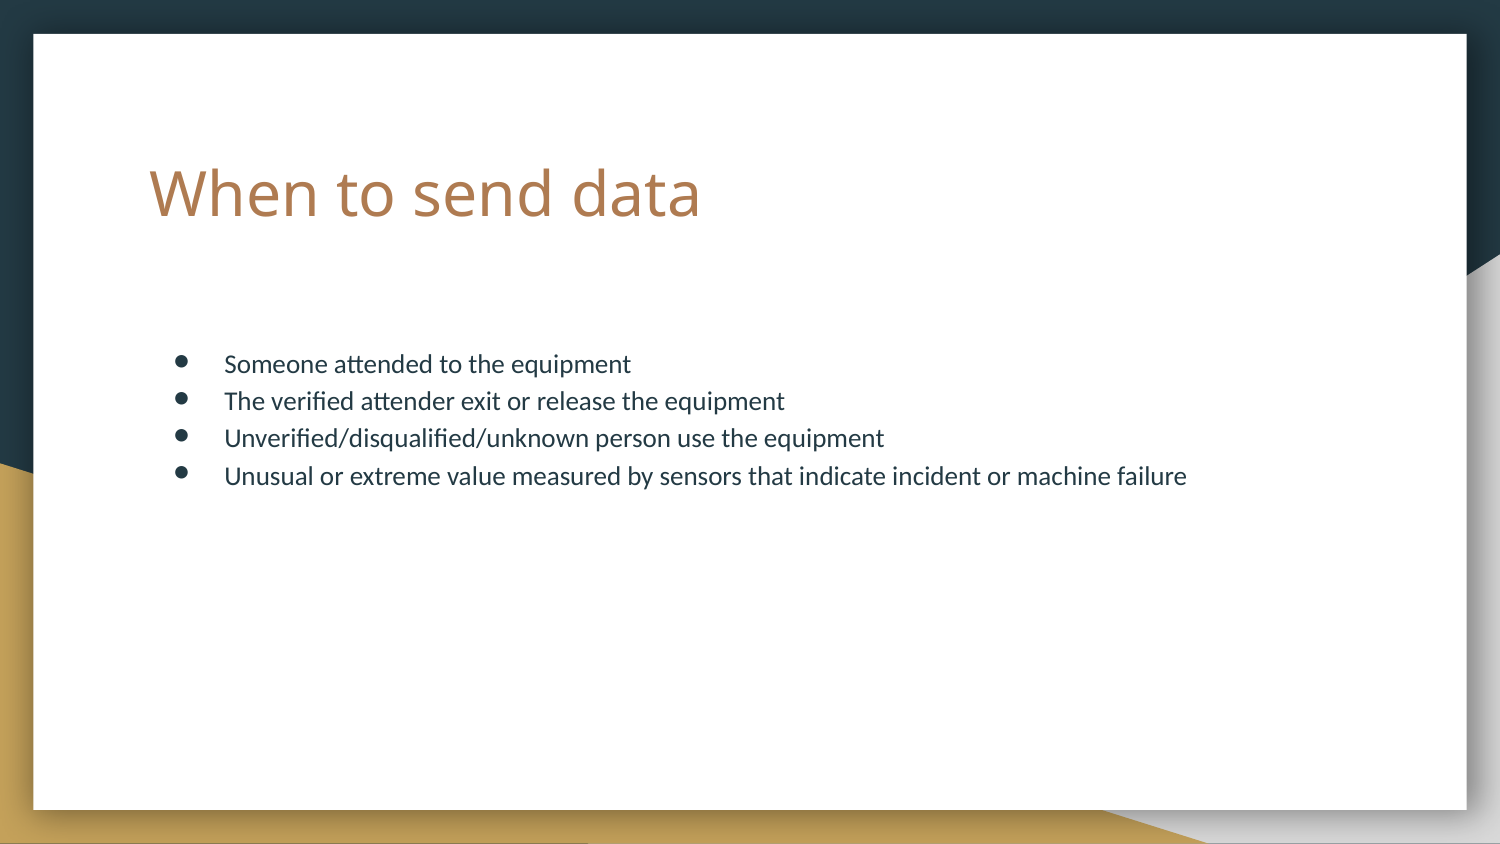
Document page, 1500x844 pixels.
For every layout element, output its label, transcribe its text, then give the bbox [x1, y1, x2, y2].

list Someone attended to the equipment The verified attender exit or release the equipment Unverified/disqualified/unknown person use the equipment Unusual or extreme value measured by sensors that indicate incident or machine failure [134, 326, 1366, 729]
title When to send data [134, 138, 1366, 296]
